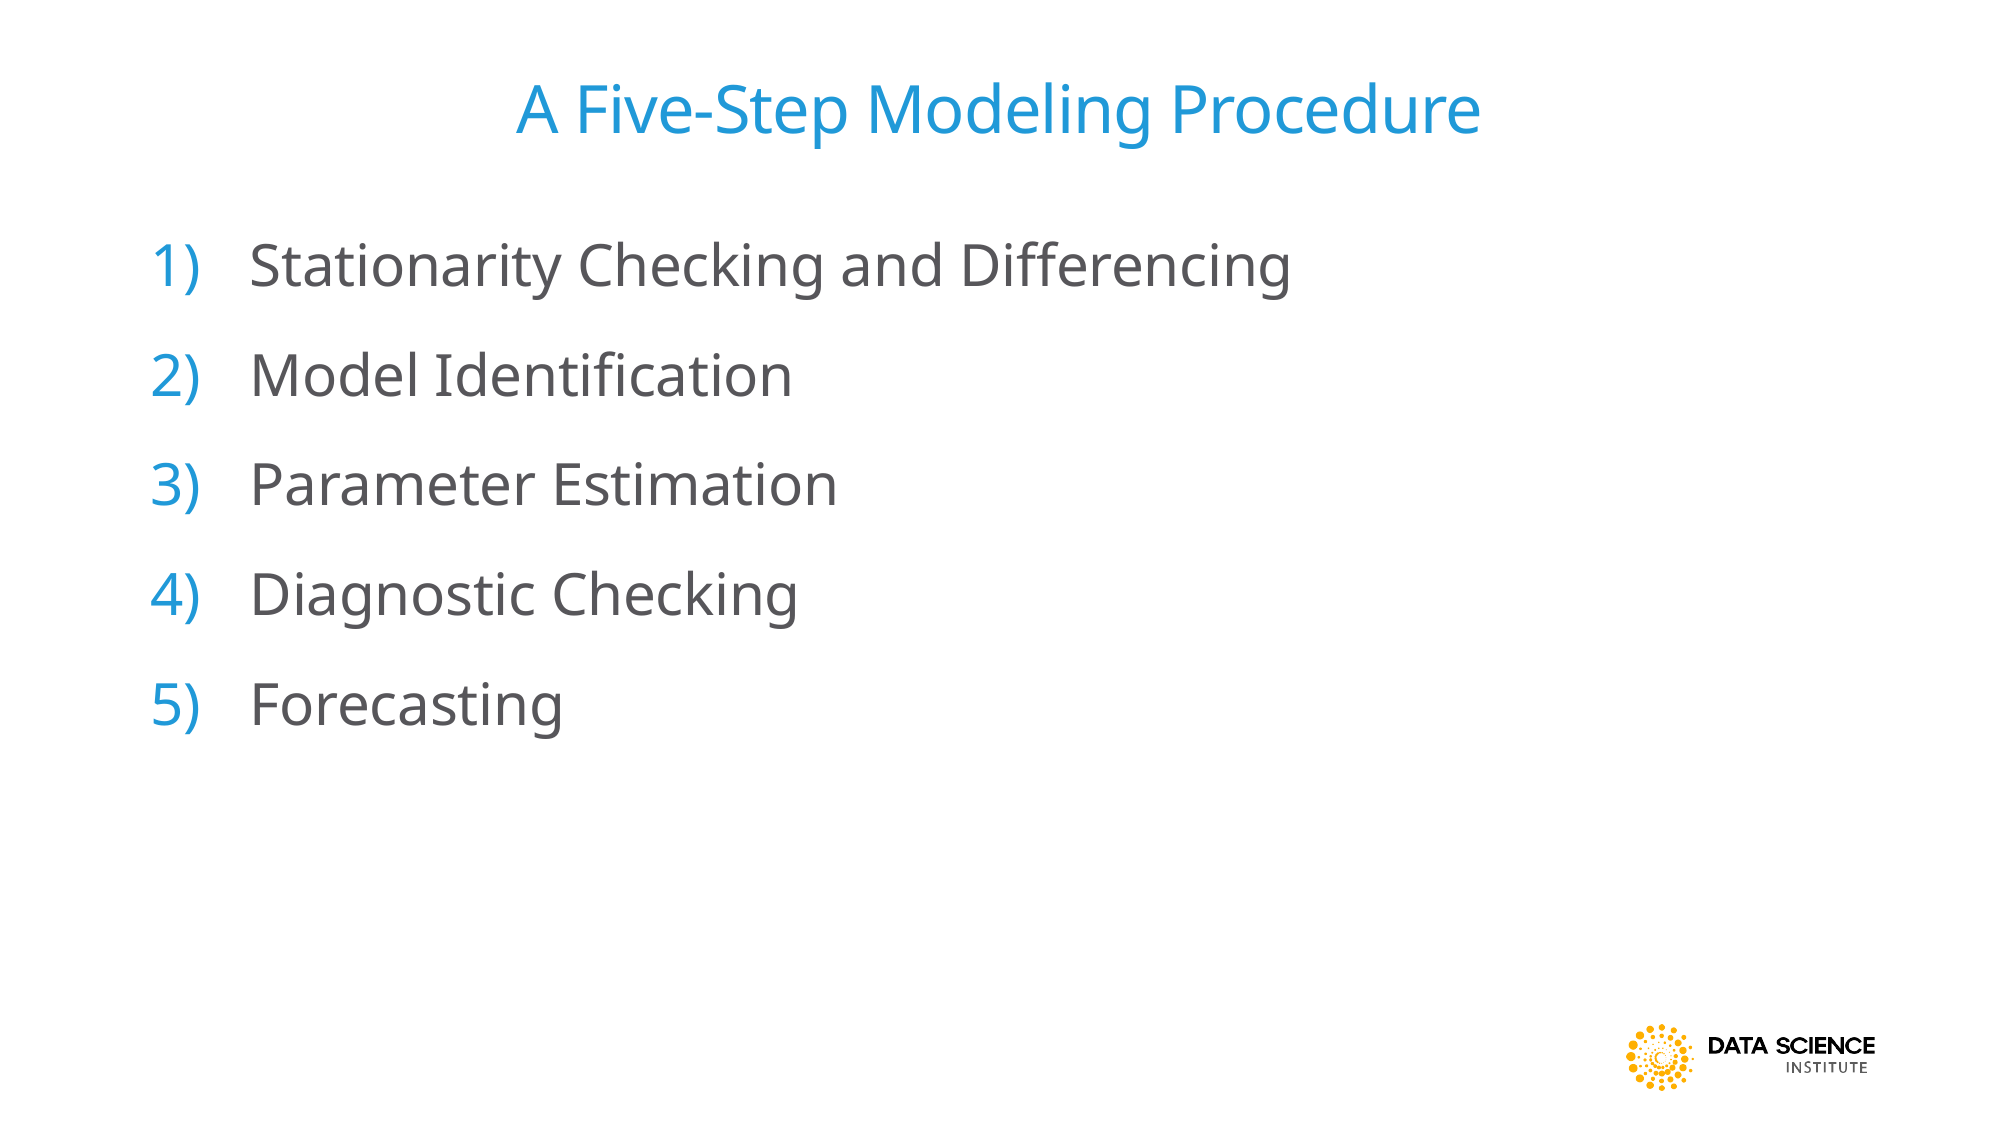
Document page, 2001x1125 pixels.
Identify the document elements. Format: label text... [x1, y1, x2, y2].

picture [1839, 1062, 1847, 1073]
picture [1792, 1062, 1801, 1073]
picture [1828, 1037, 1844, 1054]
picture [1845, 1037, 1862, 1054]
list Stationarity Checking and Differencing Model Identification Parameter Estimation Diagnostic Checking Forecasting [150, 200, 1850, 960]
picture [1804, 1061, 1811, 1073]
picture [1860, 1062, 1867, 1073]
picture [1776, 1037, 1808, 1054]
picture [1626, 1024, 1694, 1091]
title A Five-Step Modeling Procedure [150, 45, 1850, 180]
